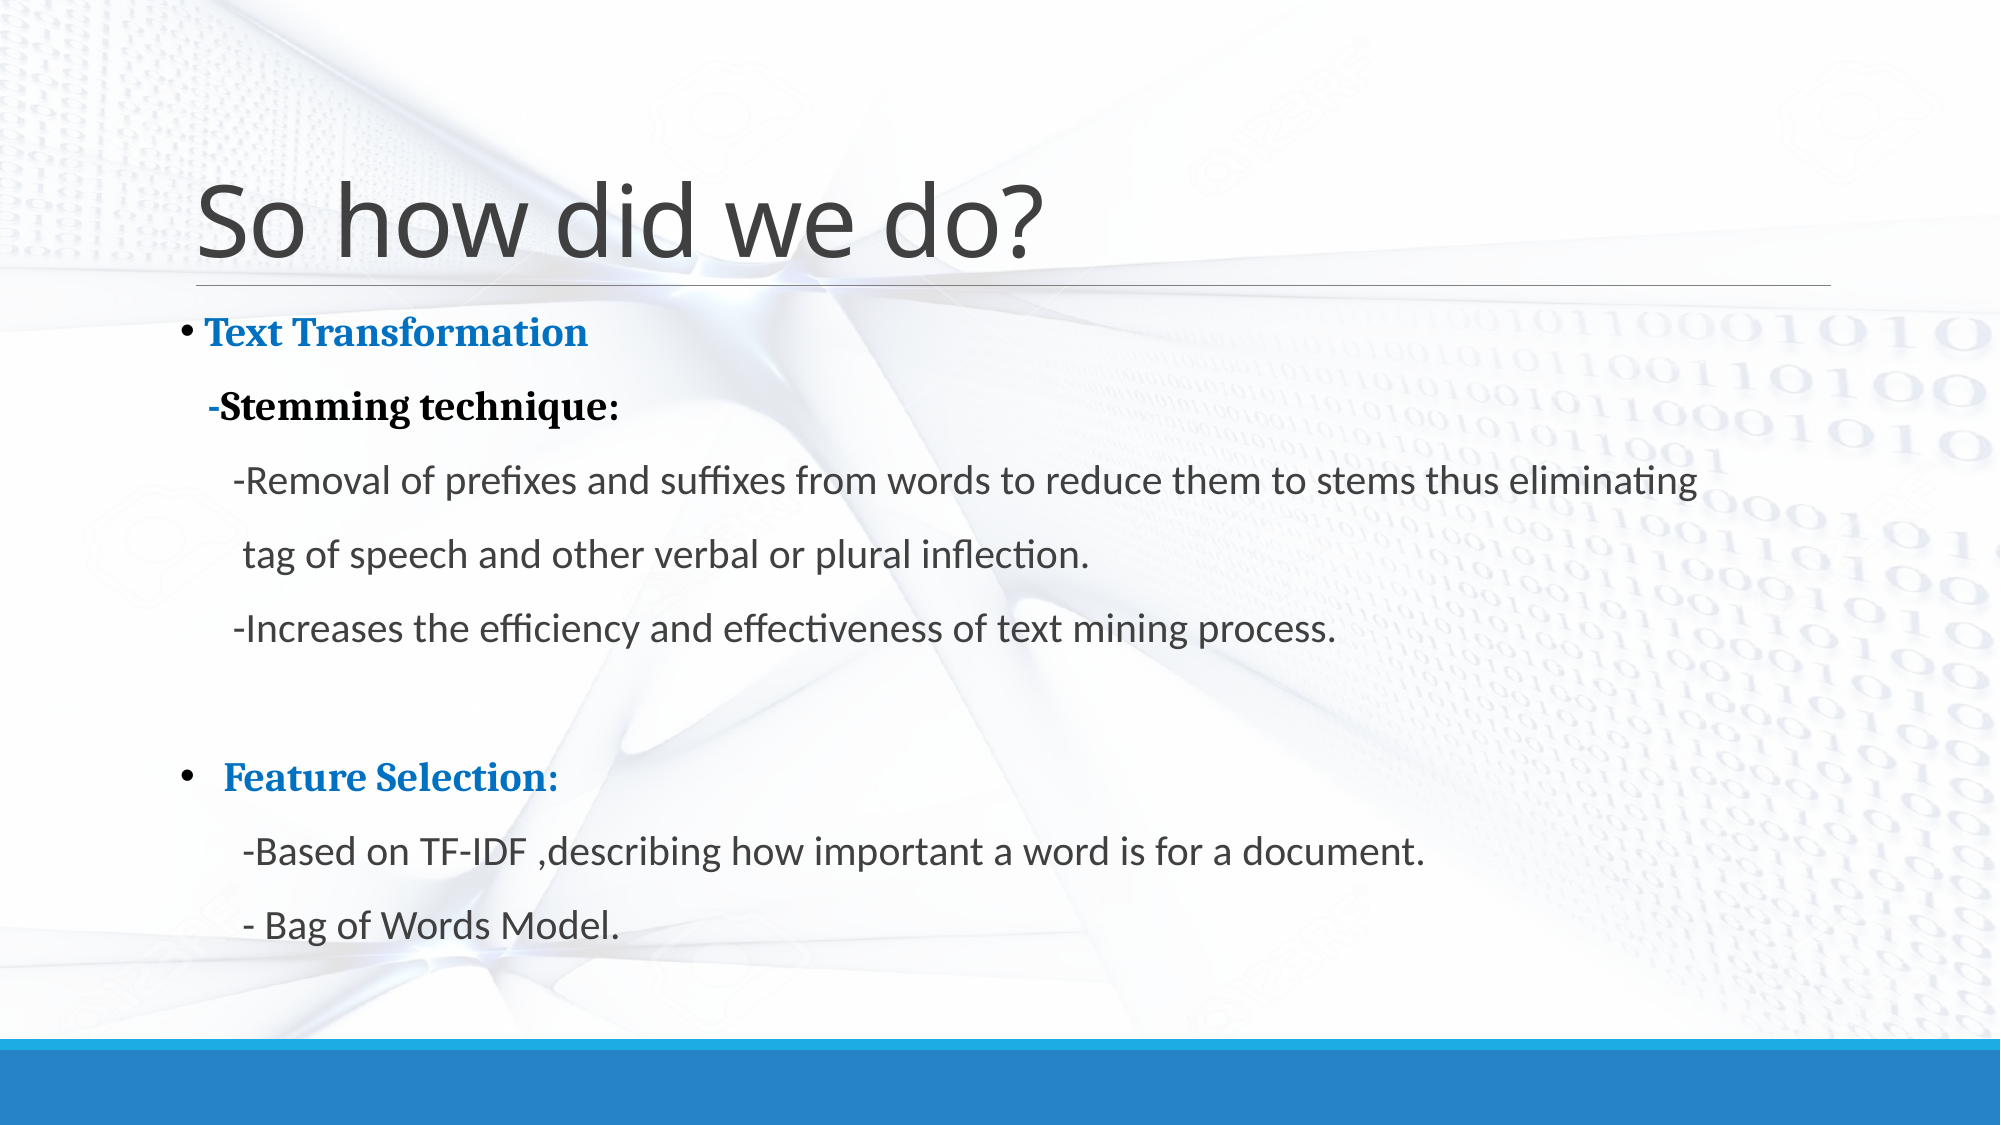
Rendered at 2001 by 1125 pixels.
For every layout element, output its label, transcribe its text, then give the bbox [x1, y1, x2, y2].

title So how did we do? [180, 47, 1830, 285]
list Text Transformation -Stemming technique: -Removal of prefixes and suffixes from words to reduce them to stems thus eliminating tag of speech and other verbal or plural inflection. -Increases the efficiency and effectiveness of text mining process. Feature Selection: -Based on TF-IDF ,describing how important a word is for a document. - Bag of Words Model. [180, 302, 1830, 963]
